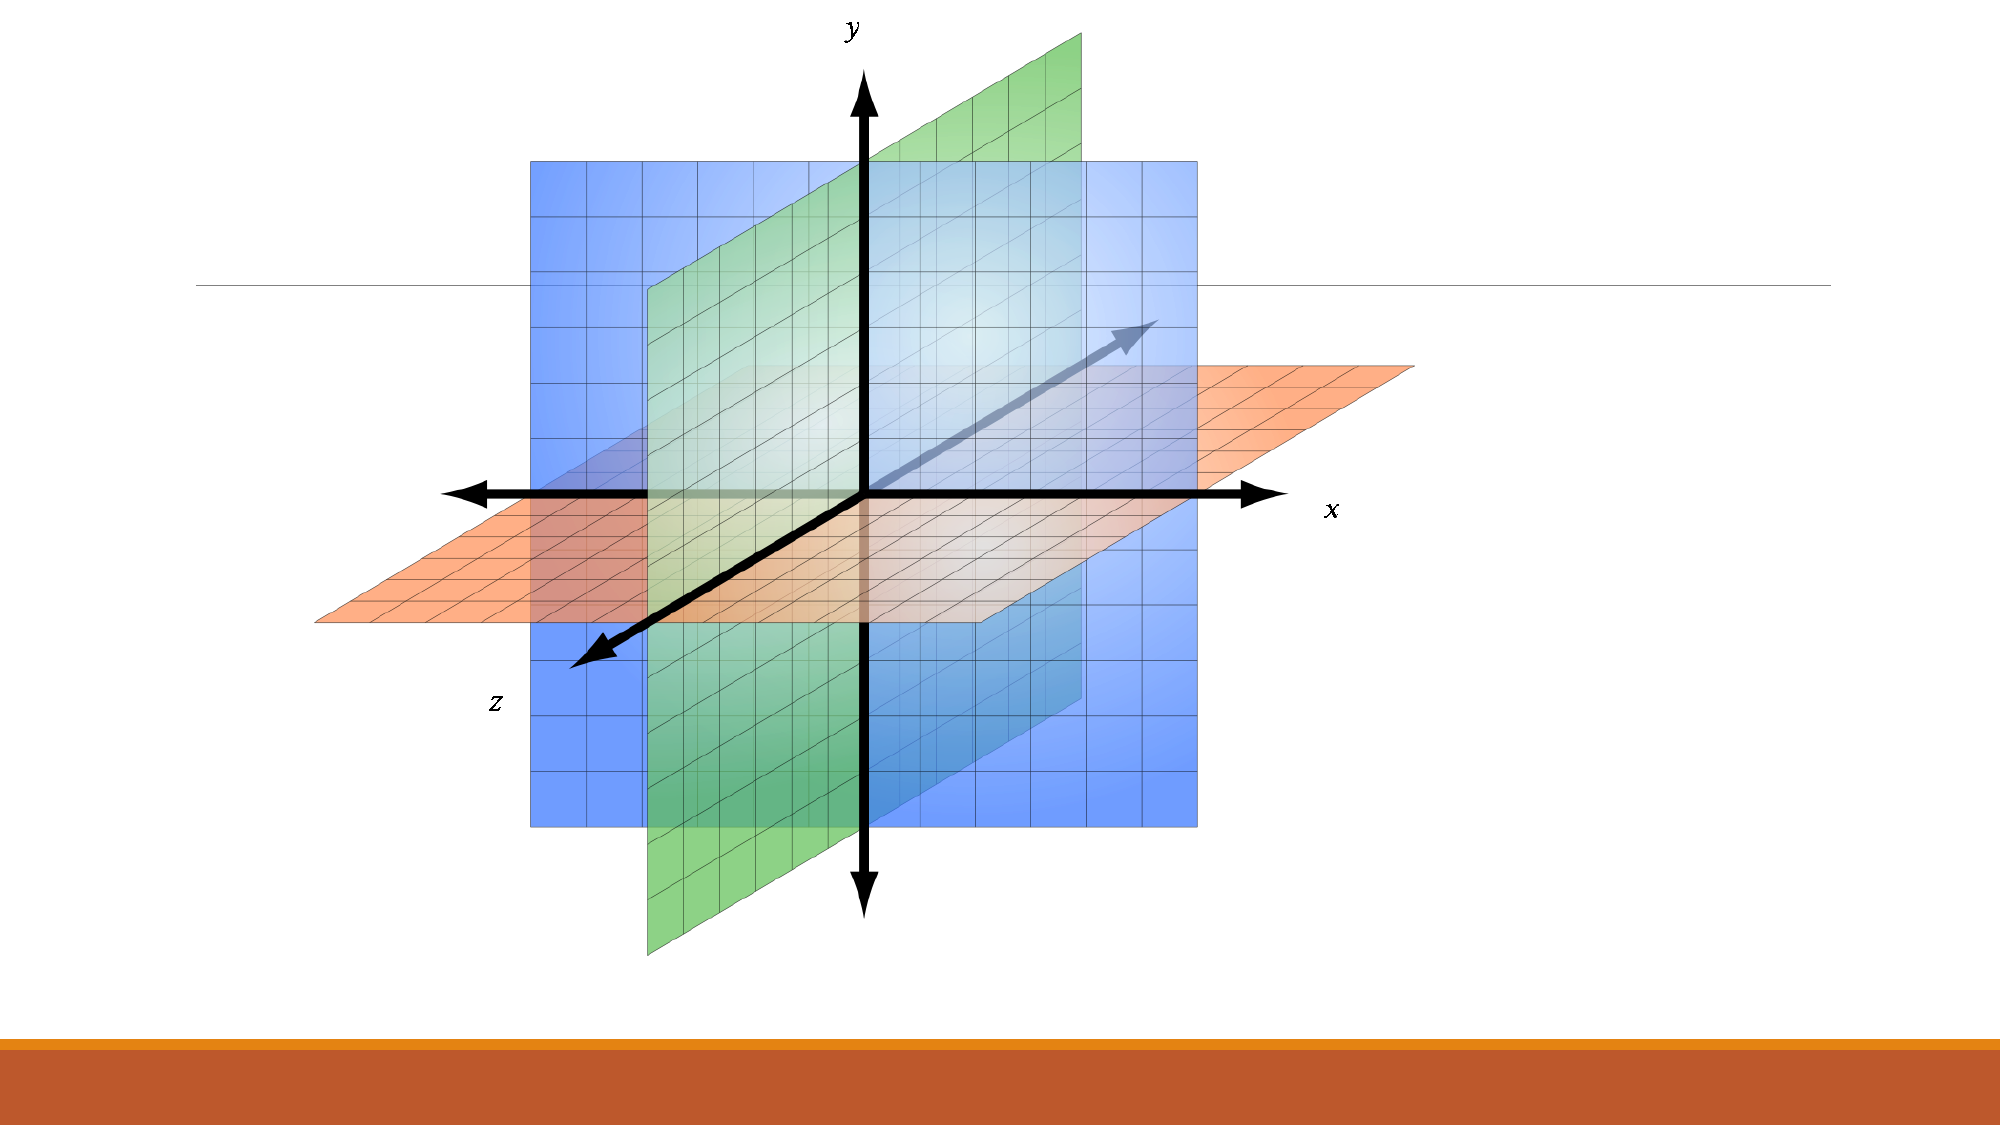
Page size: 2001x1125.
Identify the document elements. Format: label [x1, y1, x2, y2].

list [296, 0, 1442, 1063]
